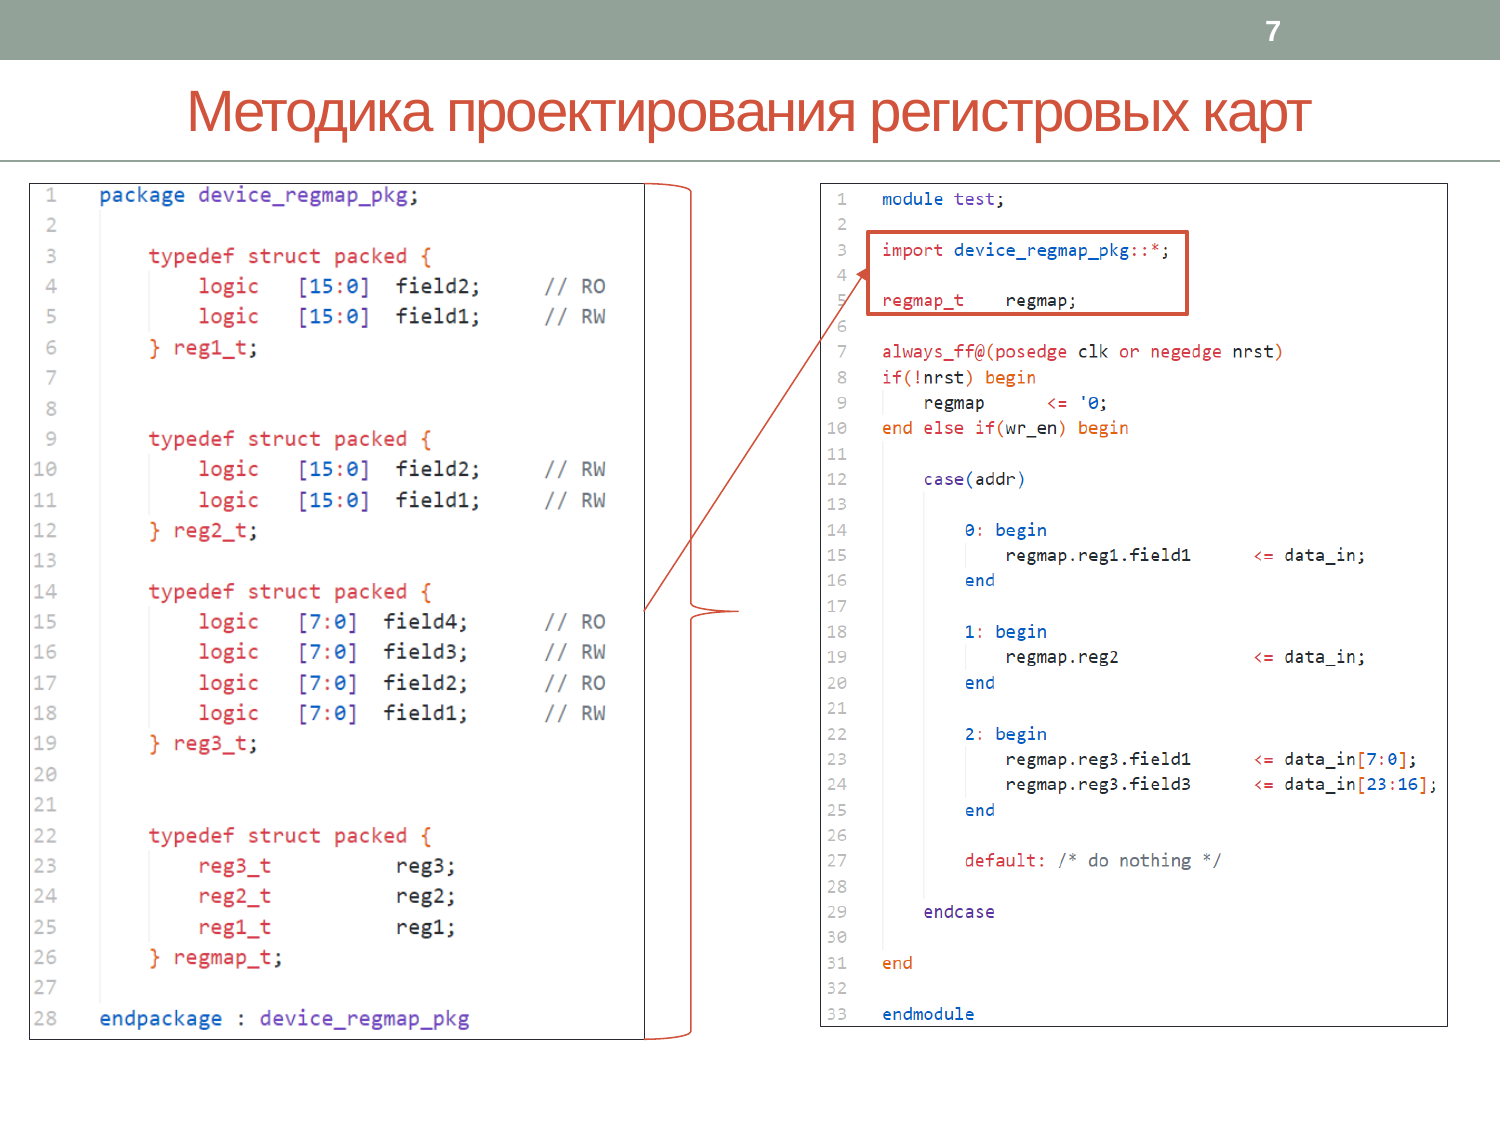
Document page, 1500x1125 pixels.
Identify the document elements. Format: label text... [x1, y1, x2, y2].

picture [820, 183, 1448, 1027]
text_box [644, 182, 692, 601]
text_box [648, 541, 732, 1040]
slide_number 7 [1250, 3, 1425, 57]
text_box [737, 266, 869, 612]
picture [29, 183, 644, 1040]
text_box Методика проектирования регистровых карт [0, 66, 1500, 160]
